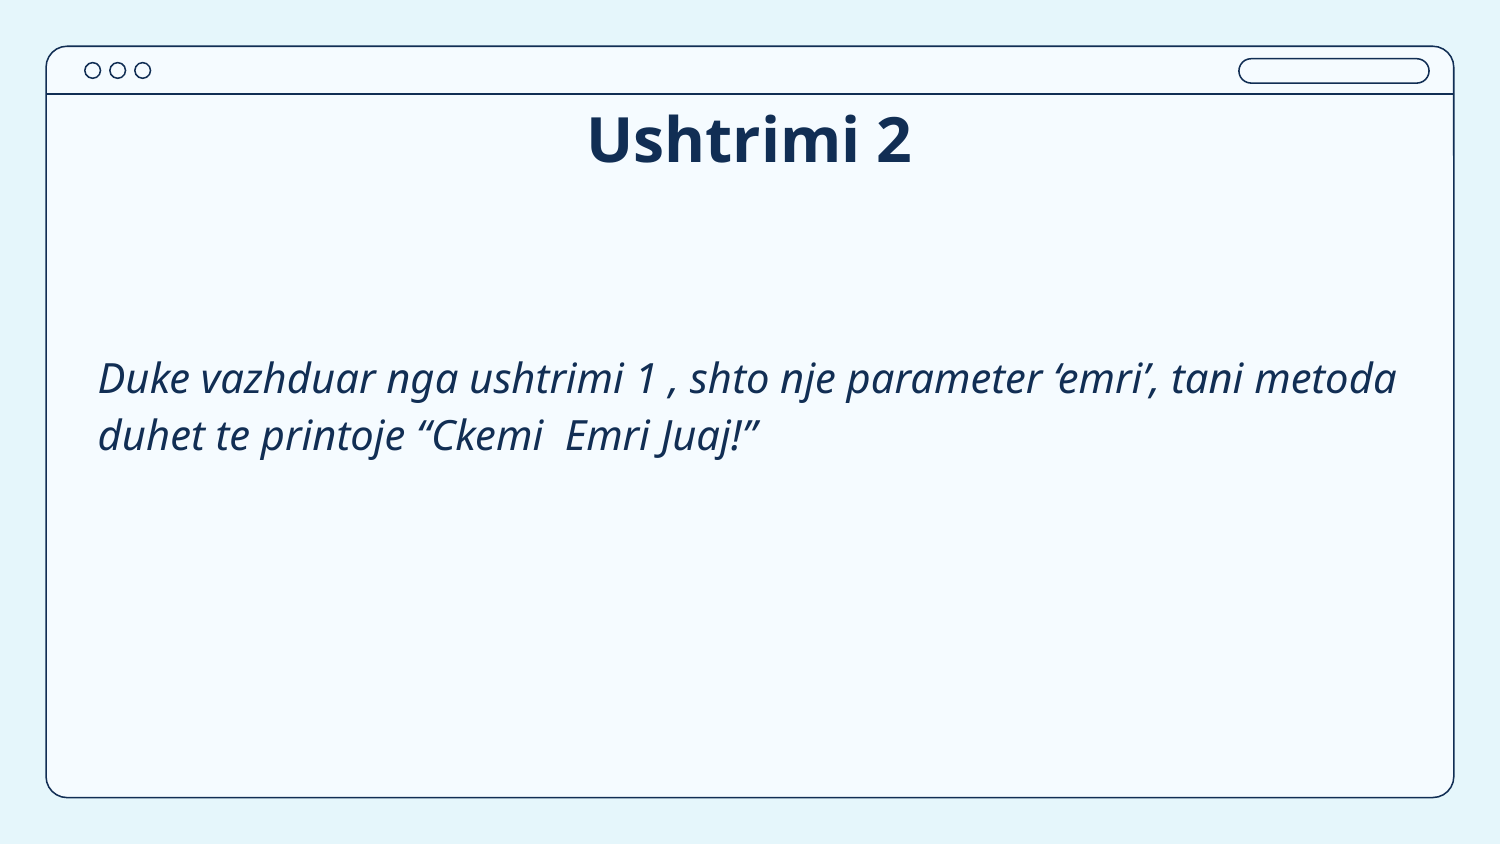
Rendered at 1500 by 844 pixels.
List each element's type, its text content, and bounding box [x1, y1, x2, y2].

subtitle Duke vazhduar nga ushtrimi 1 , shto nje parameter ‘emri’, tani metoda duhet te printoje “Ckemi Emri Juaj!” [82, 329, 1418, 459]
title Ushtrimi 2 [118, 85, 1382, 180]
